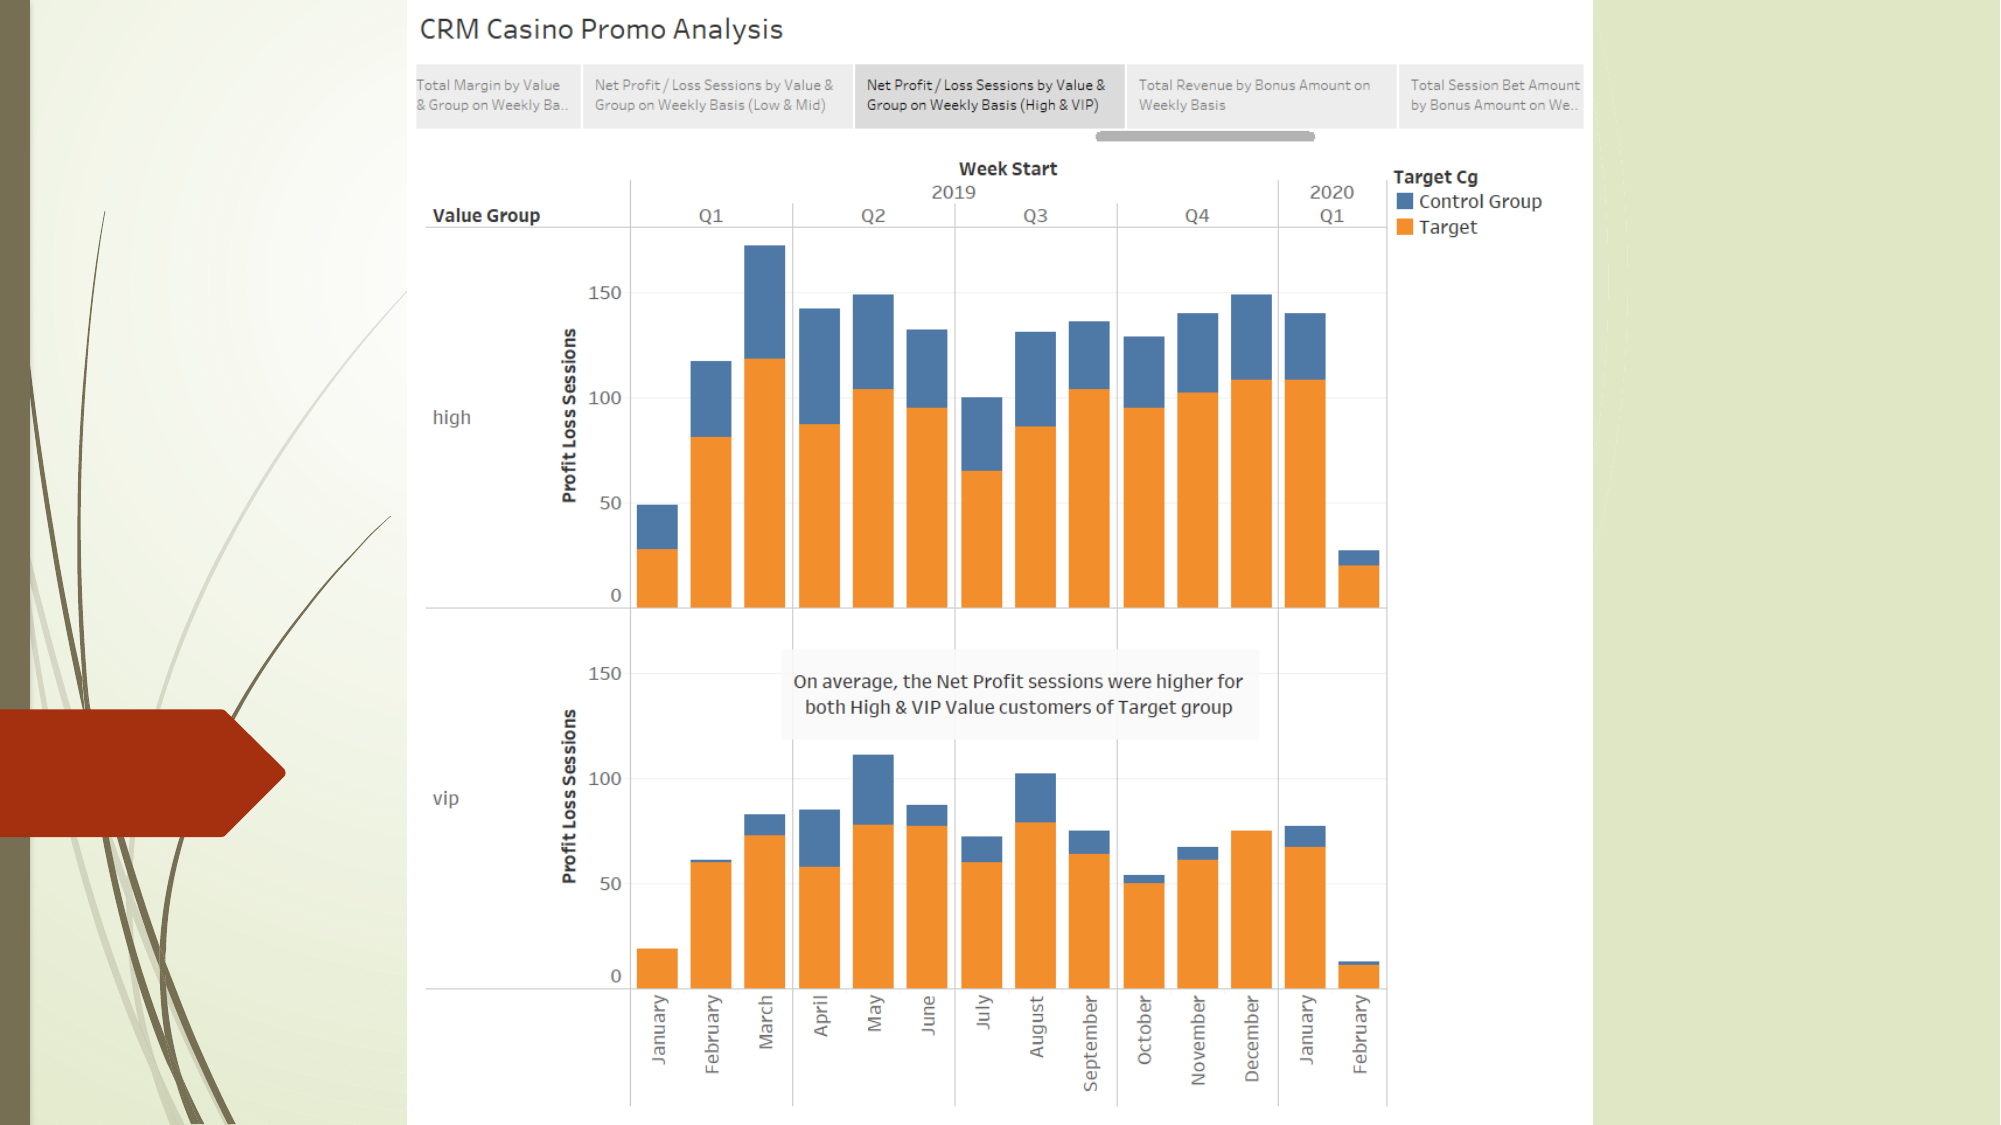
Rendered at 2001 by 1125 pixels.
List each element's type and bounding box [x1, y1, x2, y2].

picture [406, 0, 1594, 1125]
